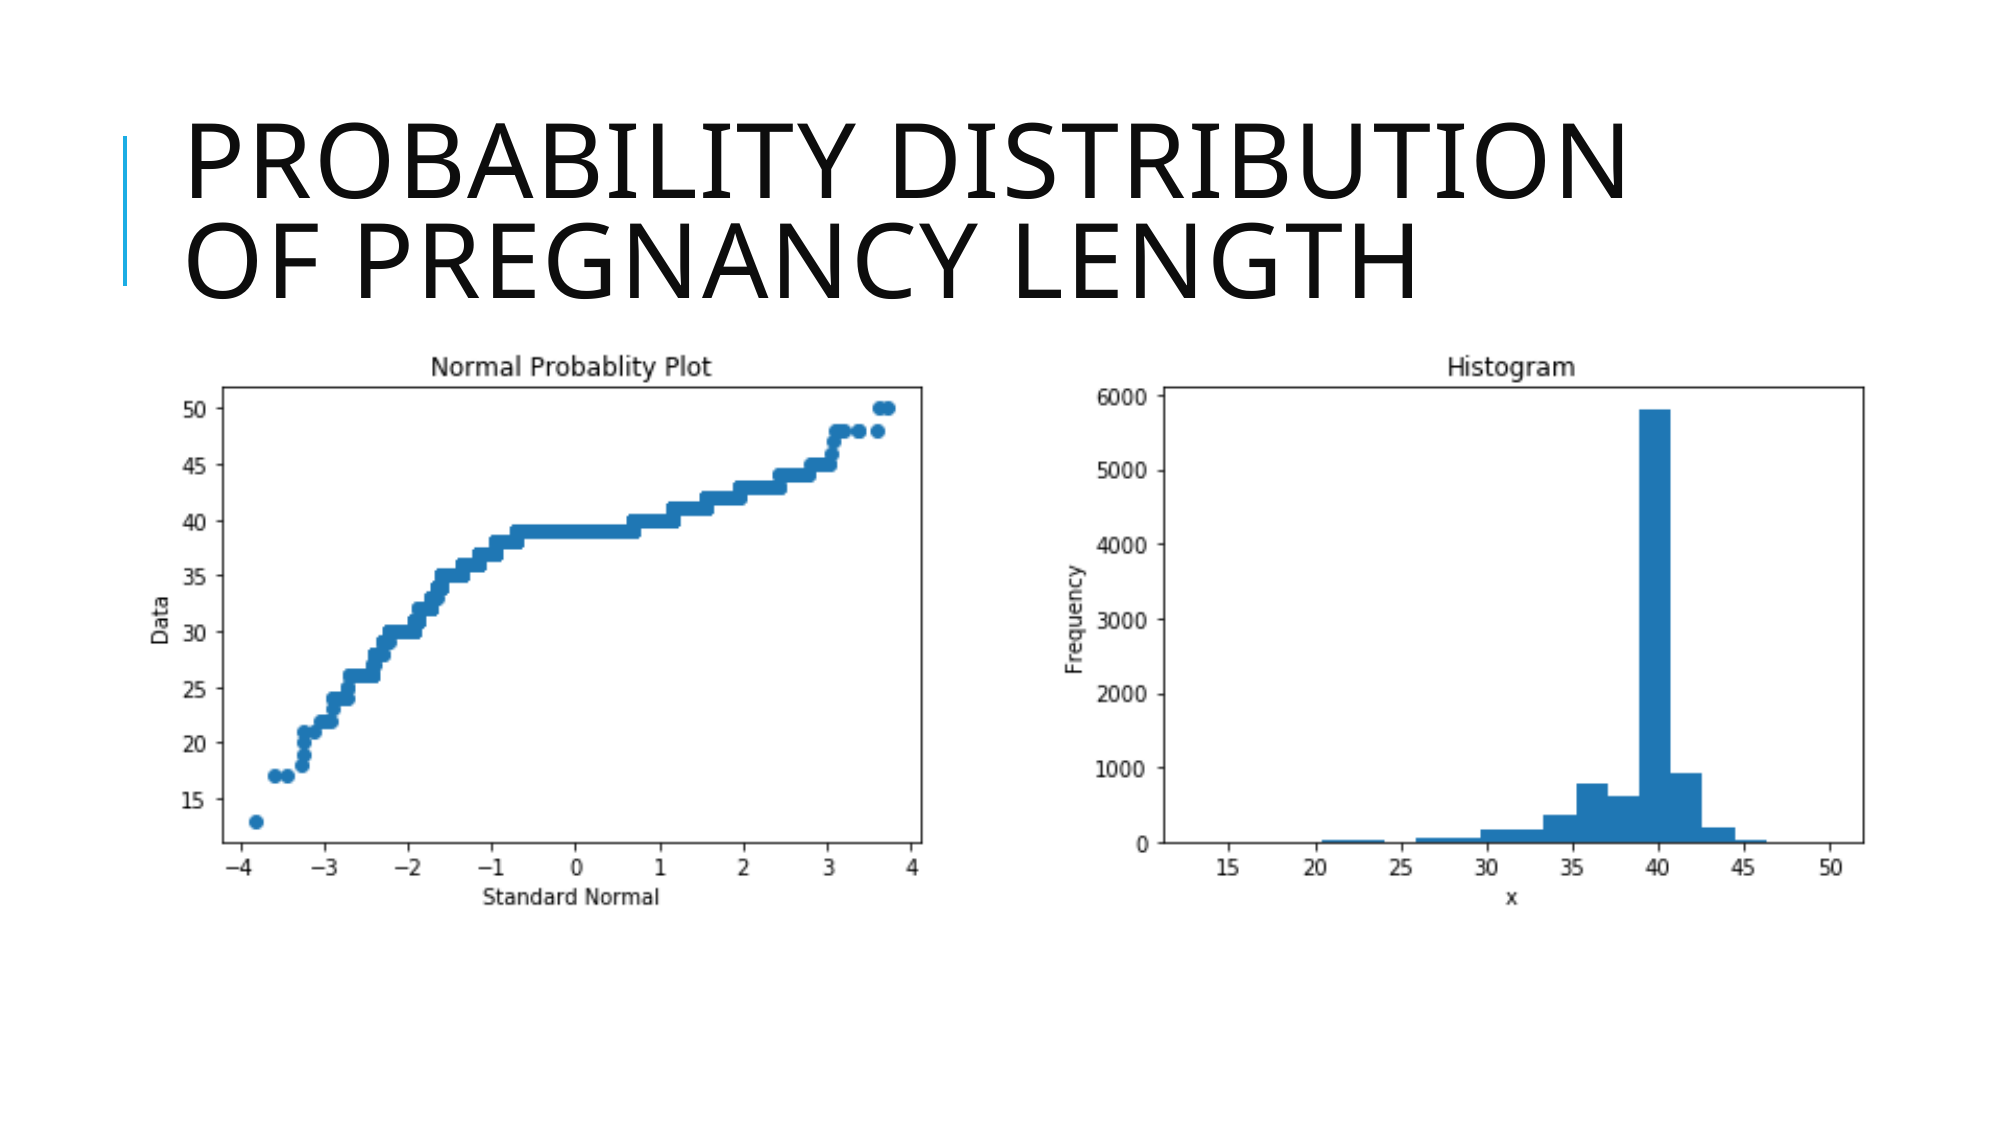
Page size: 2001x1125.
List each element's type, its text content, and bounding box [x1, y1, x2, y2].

picture [1051, 341, 1884, 922]
title Probability distribution of pregnancy length [168, 96, 1763, 342]
picture [137, 341, 942, 922]
